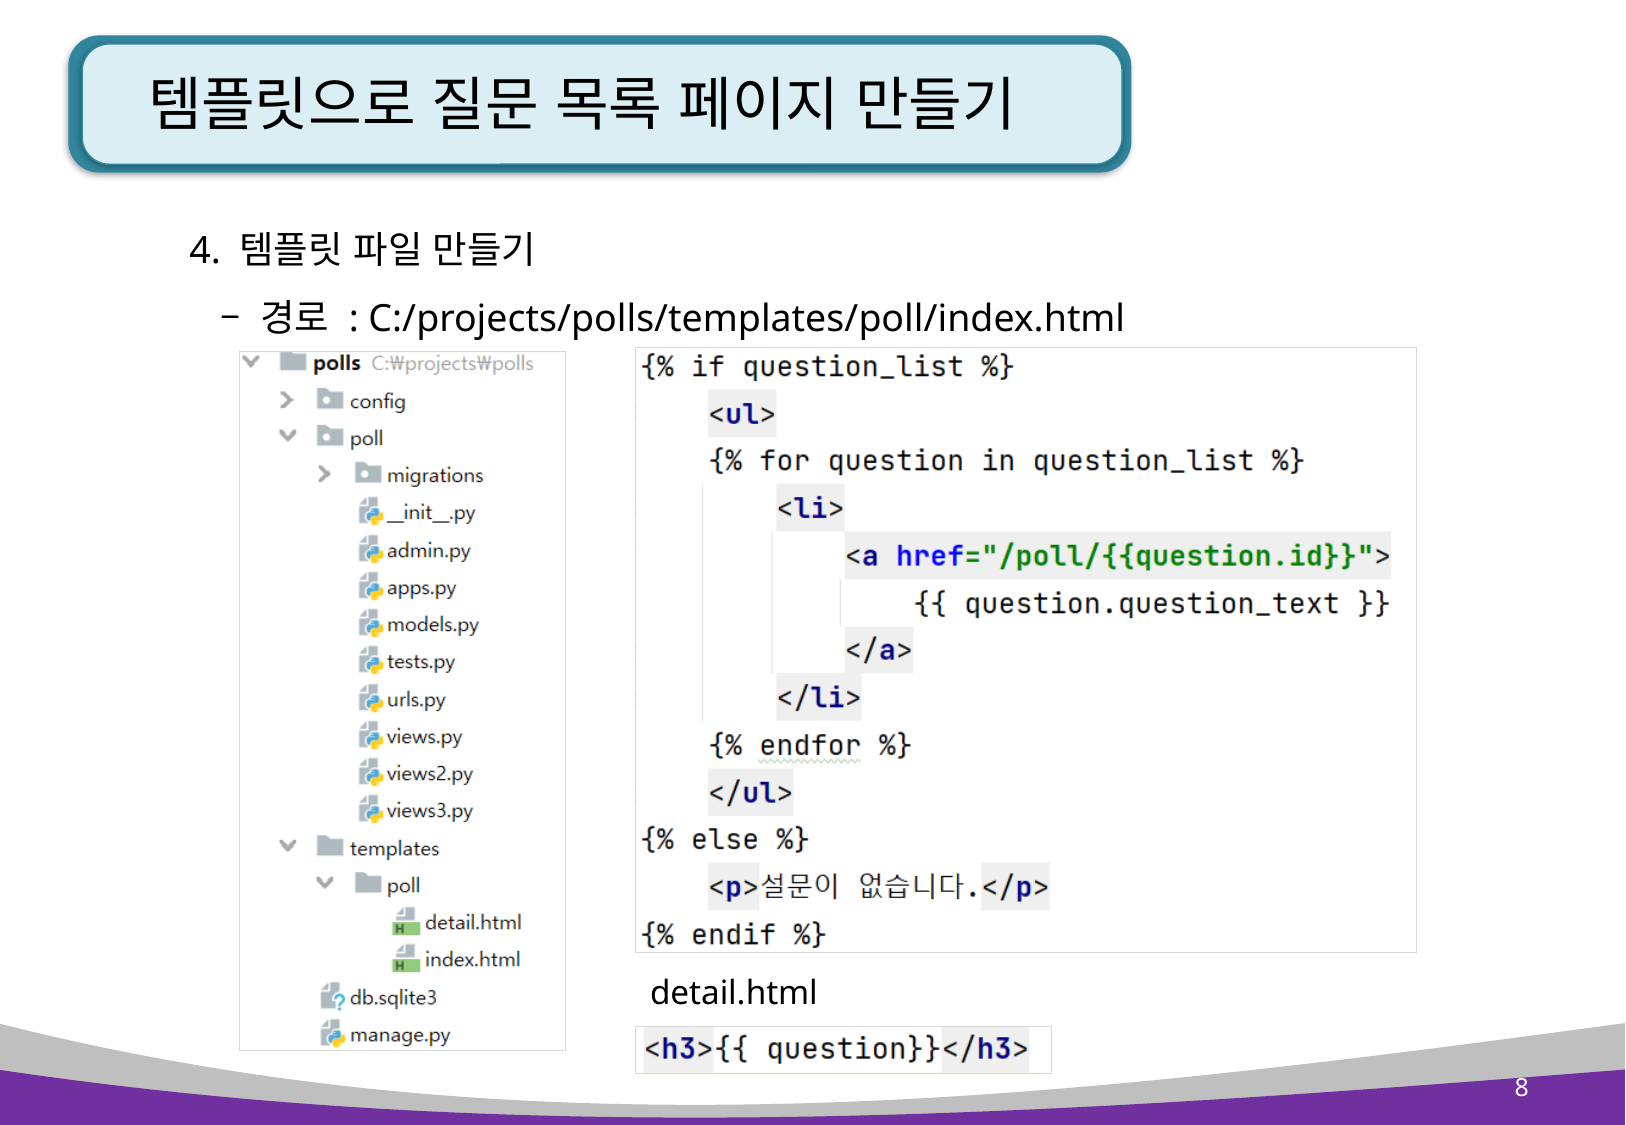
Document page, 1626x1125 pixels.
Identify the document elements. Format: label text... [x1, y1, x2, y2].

text_box 4. 템플릿 파일 만들기 – 경로 : C:/projects/polls/templates/poll/index.html [174, 196, 1368, 346]
slide_number 8 [1452, 1058, 1544, 1119]
picture [239, 350, 567, 1051]
picture [635, 1026, 1052, 1075]
picture [635, 347, 1417, 953]
title 템플릿으로 질문 목록 페이지 만들기 [103, 32, 1121, 173]
text_box detail.html [635, 964, 943, 1019]
